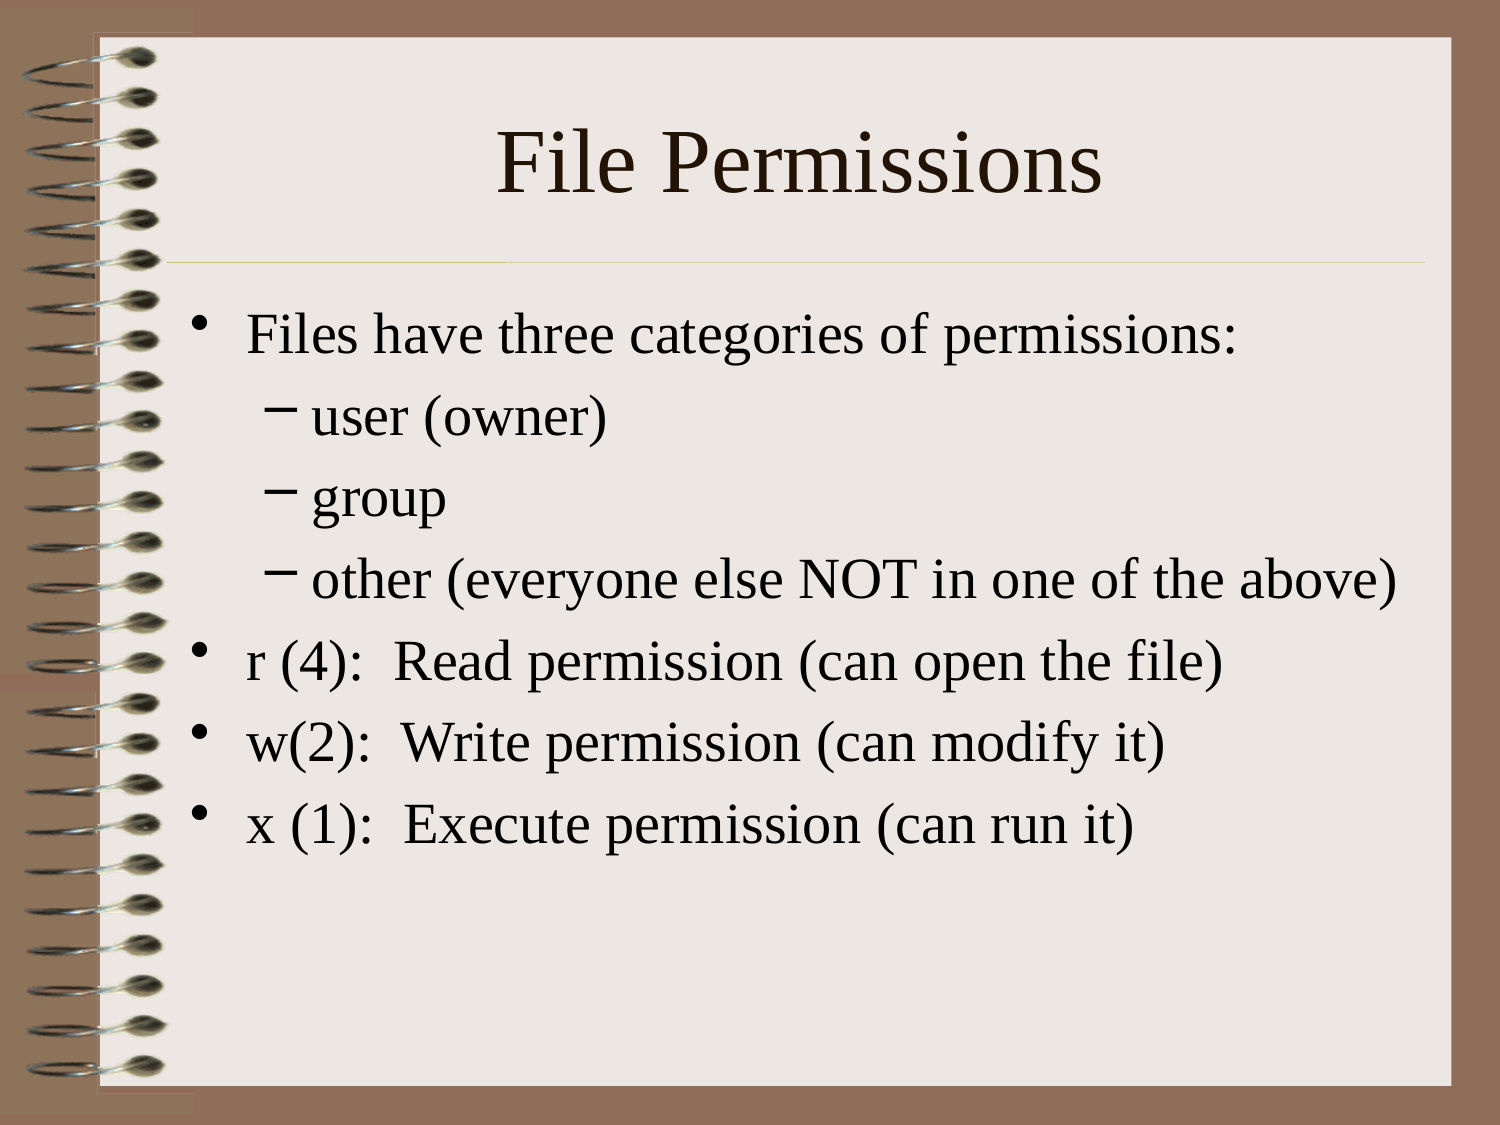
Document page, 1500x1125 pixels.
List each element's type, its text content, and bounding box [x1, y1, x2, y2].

list Files have three categories of permissions: user (owner) group other (everyone else NOT in one of the above) r (4): Read permission (can open the file) w(2): Write permission (can modify it) x (1): Execute permission (can run it) [174, 287, 1426, 963]
title File Permissions [174, 62, 1426, 251]
picture [0, 8, 194, 674]
picture [0, 692, 194, 1115]
